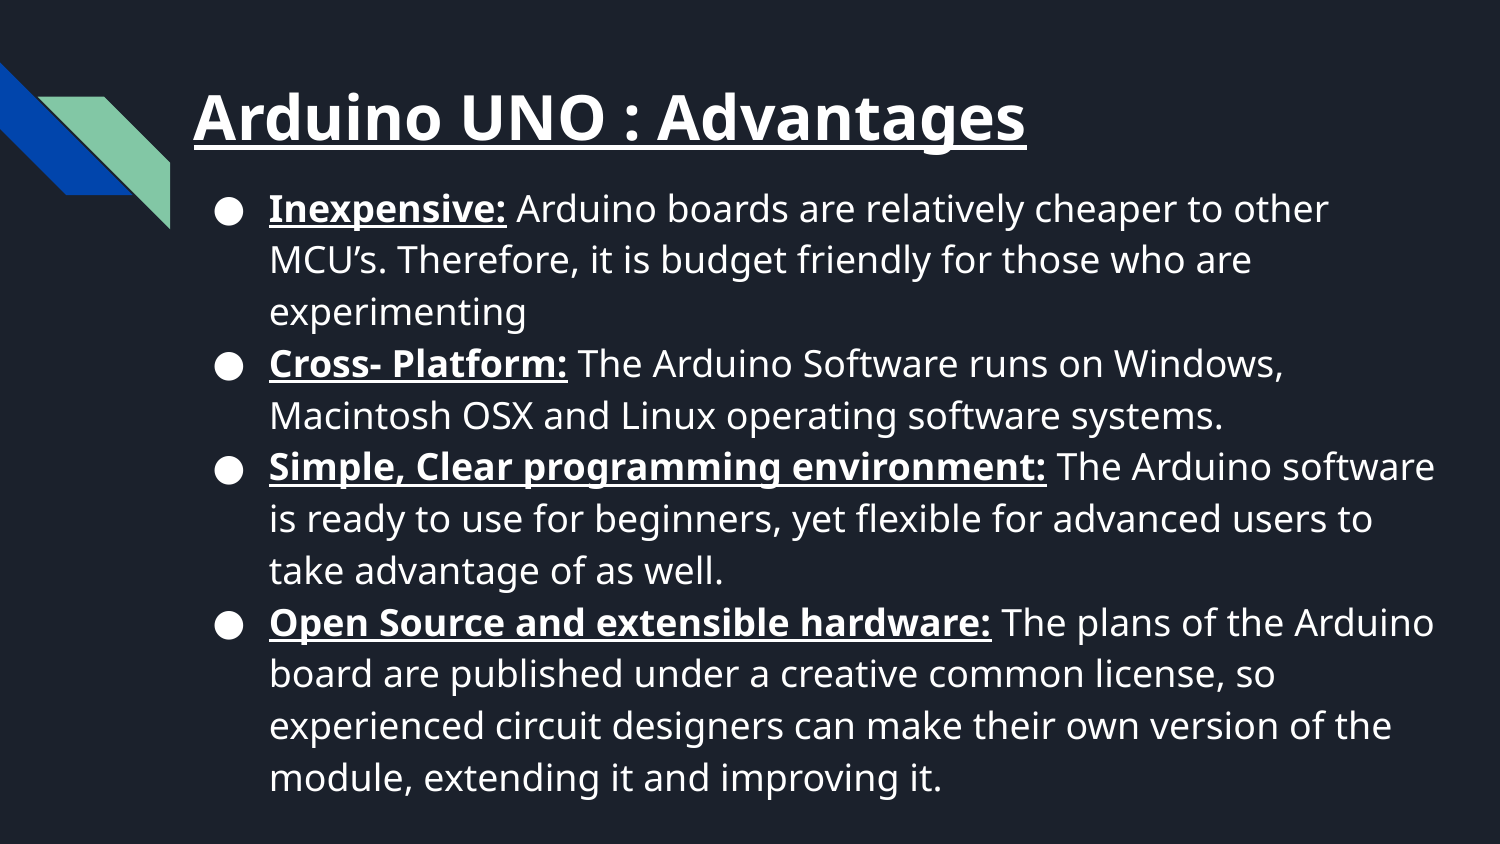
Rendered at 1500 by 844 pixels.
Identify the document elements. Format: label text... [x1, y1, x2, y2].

list Arduino UNO : Advantages Inexpensive: Arduino boards are relatively cheaper to other MCU’s. Therefore, it is budget friendly for those who are experimenting Cross- Platform: The Arduino Software runs on Windows, Macintosh OSX and Linux operating software systems. Simple, Clear programming environment: The Arduino software is ready to use for beginners, yet flexible for advanced users to take advantage of as well. Open Source and extensible hardware: The plans of the Arduino board are published under a creative common license, so experienced circuit designers can make their own version of the module, extending it and improving it. [178, 51, 1471, 809]
